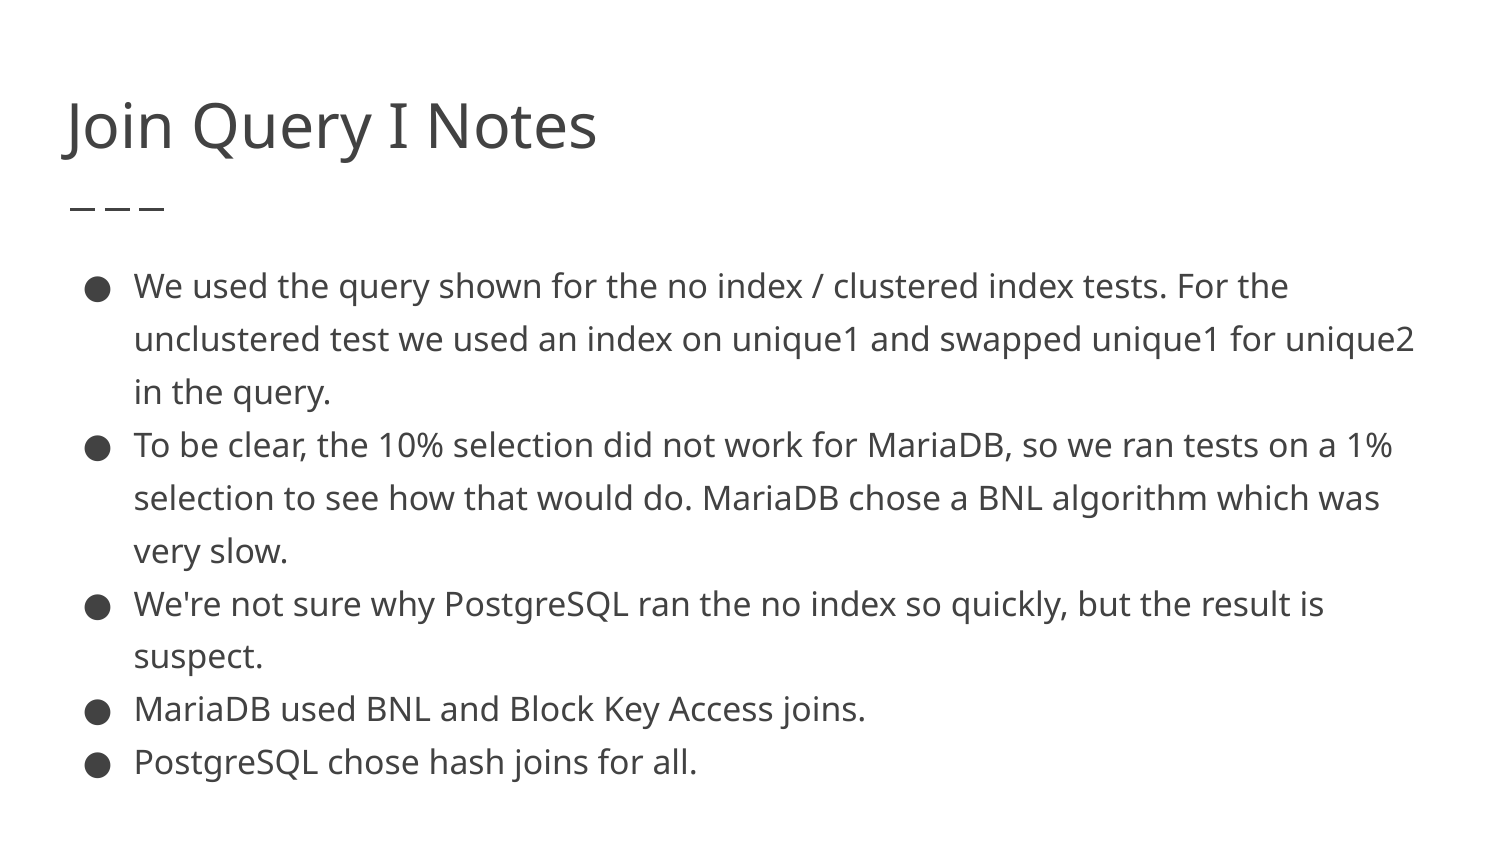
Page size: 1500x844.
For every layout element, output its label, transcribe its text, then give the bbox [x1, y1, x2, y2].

title Join Query I Notes [51, 61, 1449, 182]
list We used the query shown for the no index / clustered index tests. For the unclustered test we used an index on unique1 and swapped unique1 for unique2 in the query. To be clear, the 10% selection did not work for MariaDB, so we ran tests on a 1% selection to see how that would do. MariaDB chose a BNL algorithm which was very slow. We're not sure why PostgreSQL ran the no index so quickly, but the result is suspect. MariaDB used BNL and Block Key Access joins. PostgreSQL chose hash joins for all. [51, 240, 1449, 801]
